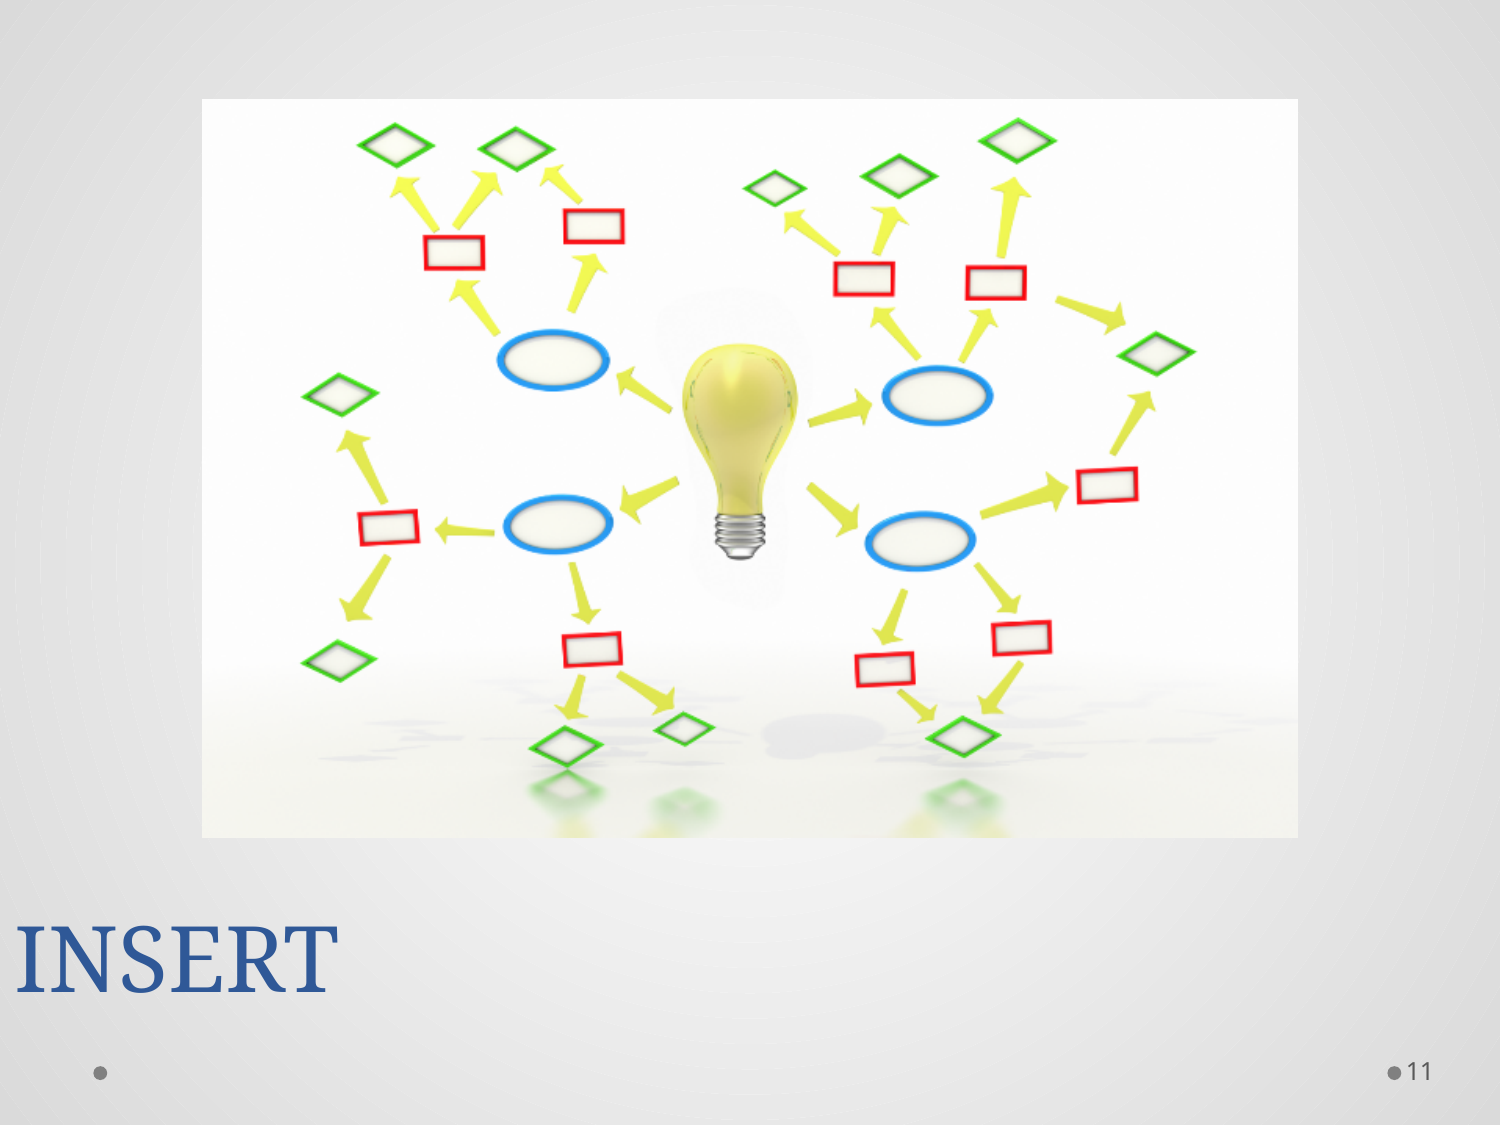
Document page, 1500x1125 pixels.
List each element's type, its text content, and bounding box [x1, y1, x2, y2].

text_box INSERT [0, 893, 355, 1018]
slide_number 11 [1401, 1042, 1494, 1103]
picture [202, 99, 1298, 838]
